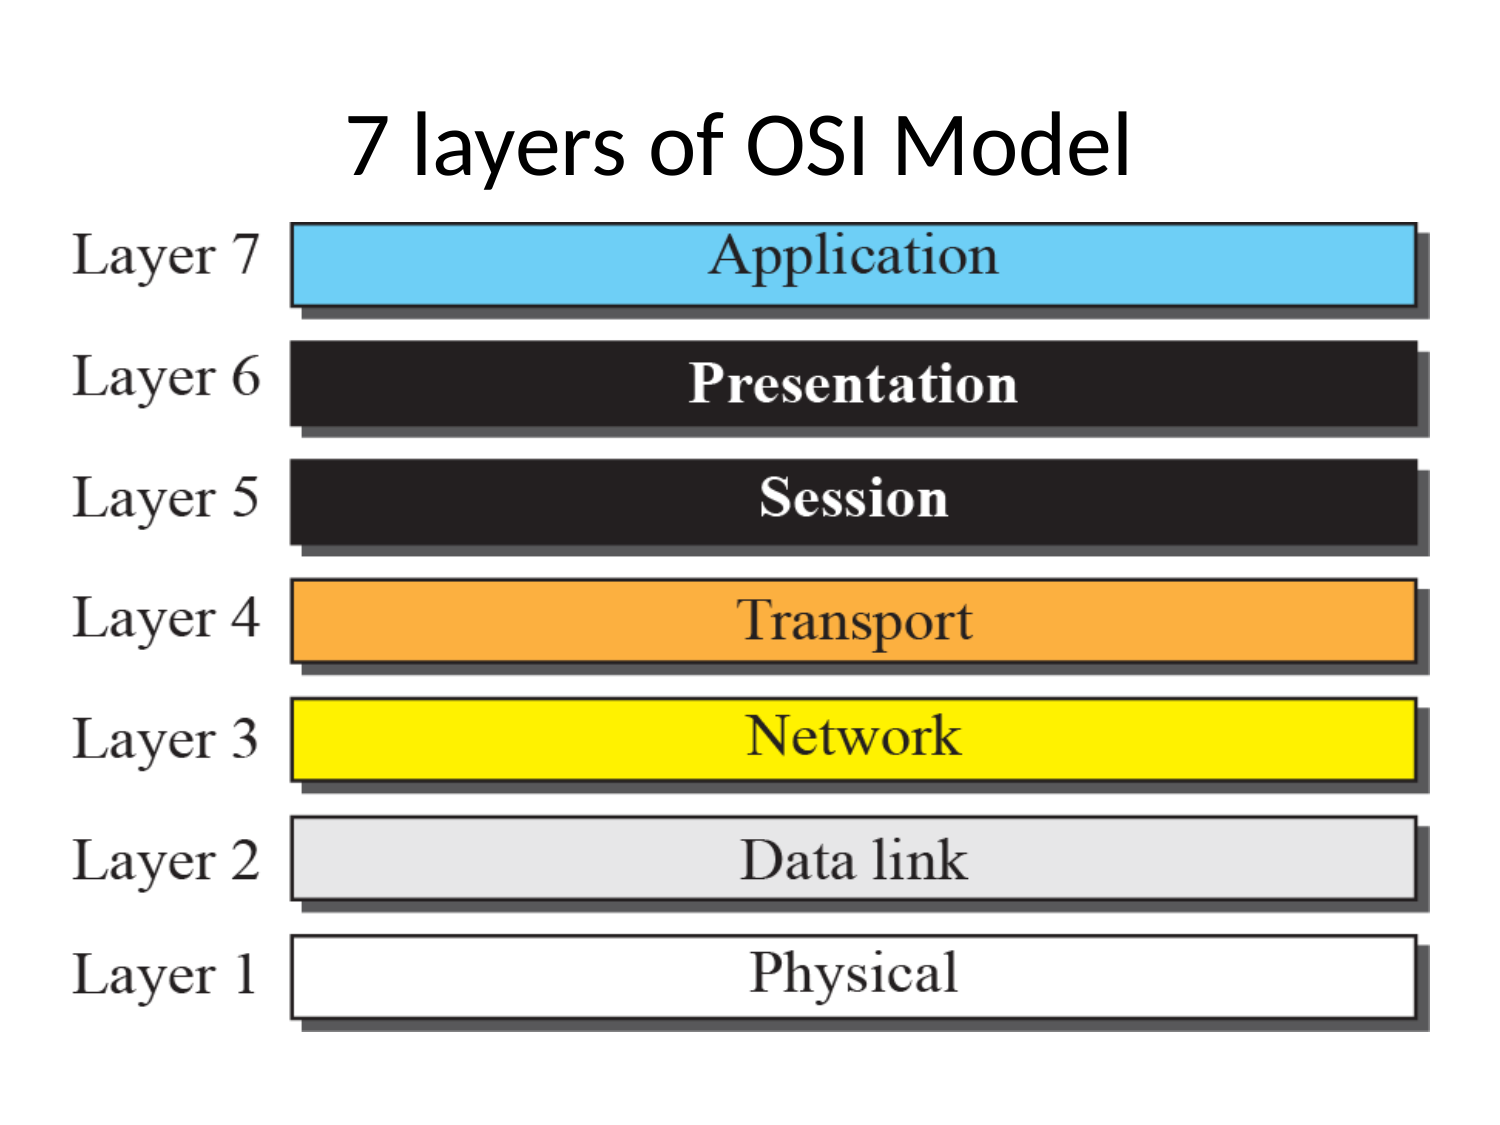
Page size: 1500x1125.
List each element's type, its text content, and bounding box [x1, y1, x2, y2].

picture [72, 222, 1430, 1032]
title 7 layers of OSI Model [75, 45, 1425, 220]
